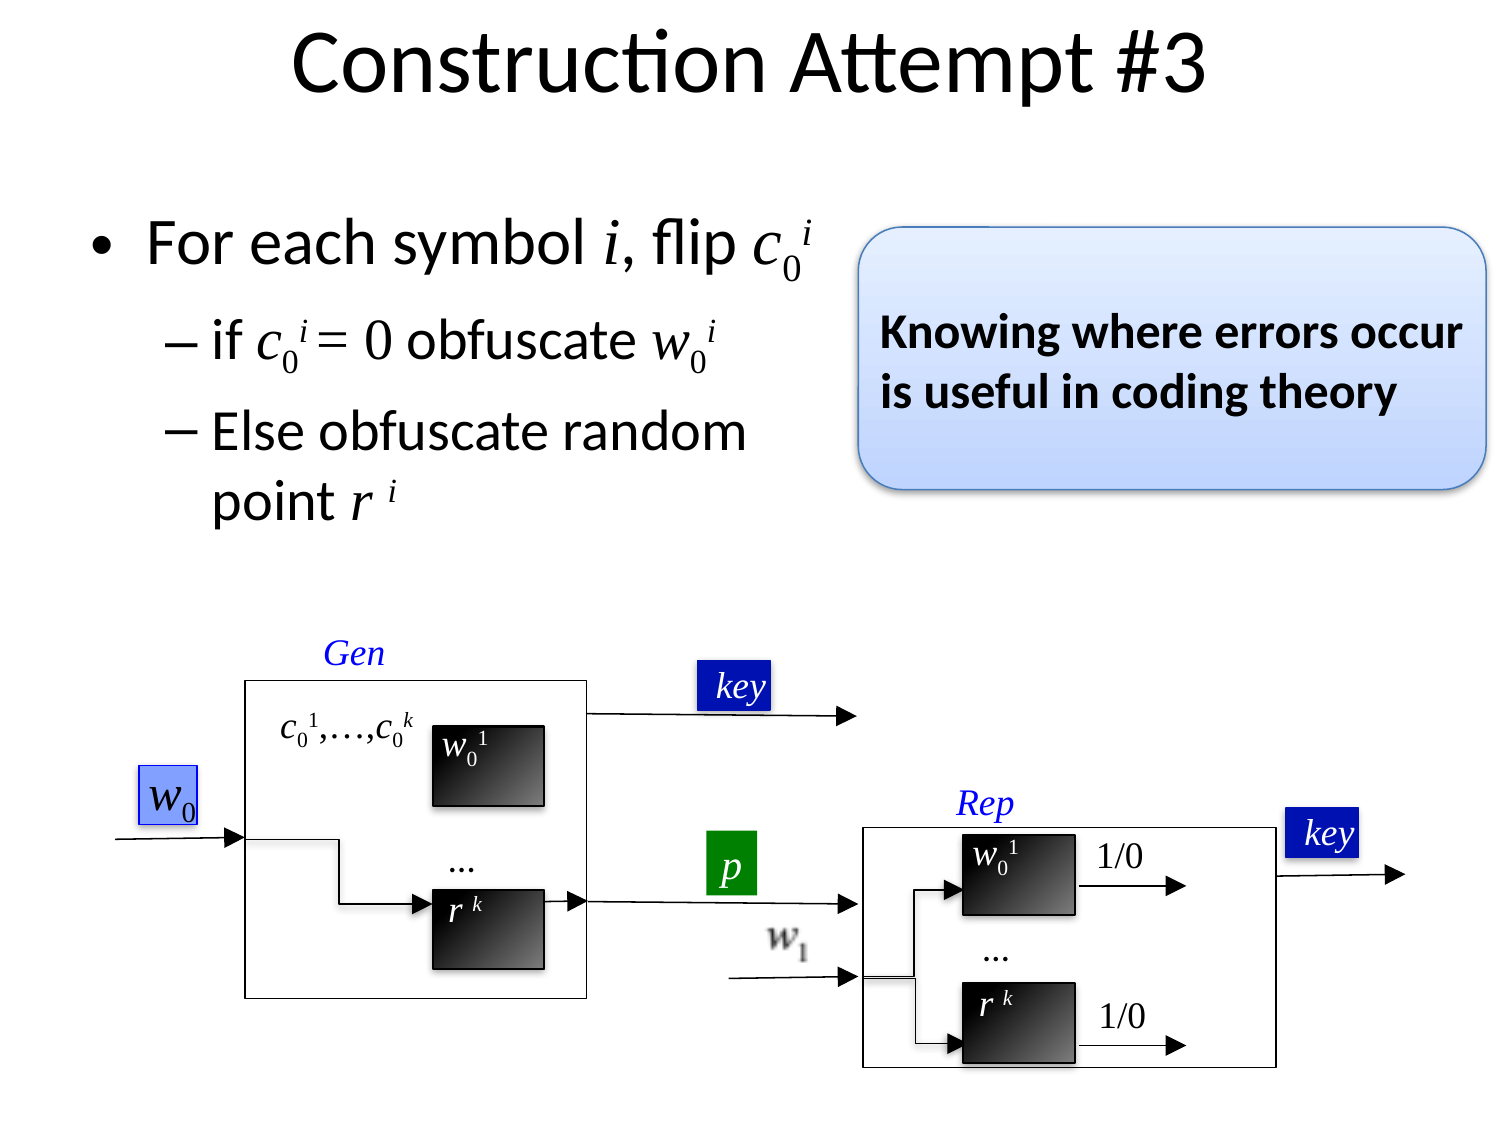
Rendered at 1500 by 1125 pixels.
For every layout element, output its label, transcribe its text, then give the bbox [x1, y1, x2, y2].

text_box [852, 770, 1276, 1068]
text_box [939, 813, 1076, 916]
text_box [586, 713, 858, 717]
title Construction Attempt #3 [75, 0, 1425, 150]
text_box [862, 978, 934, 1044]
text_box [966, 818, 1080, 961]
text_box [862, 889, 965, 977]
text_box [1275, 873, 1406, 877]
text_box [408, 867, 545, 970]
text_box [244, 839, 433, 905]
text_box p [706, 830, 758, 896]
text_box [239, 846, 587, 976]
text_box Knowing where errors occur is useful in coding theory [857, 226, 1487, 491]
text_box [939, 961, 1076, 1063]
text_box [760, 908, 811, 967]
text_box key [701, 653, 782, 712]
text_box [1281, 800, 1378, 862]
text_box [239, 906, 587, 999]
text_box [1070, 966, 1080, 1068]
list For each symbol i, flip c0i if c0i = 0 obfuscate w0i Else obfuscate random point r i [75, 190, 863, 607]
text_box [697, 660, 701, 711]
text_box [239, 620, 587, 899]
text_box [128, 752, 217, 829]
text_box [408, 704, 545, 807]
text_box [852, 982, 944, 1068]
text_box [589, 901, 847, 905]
